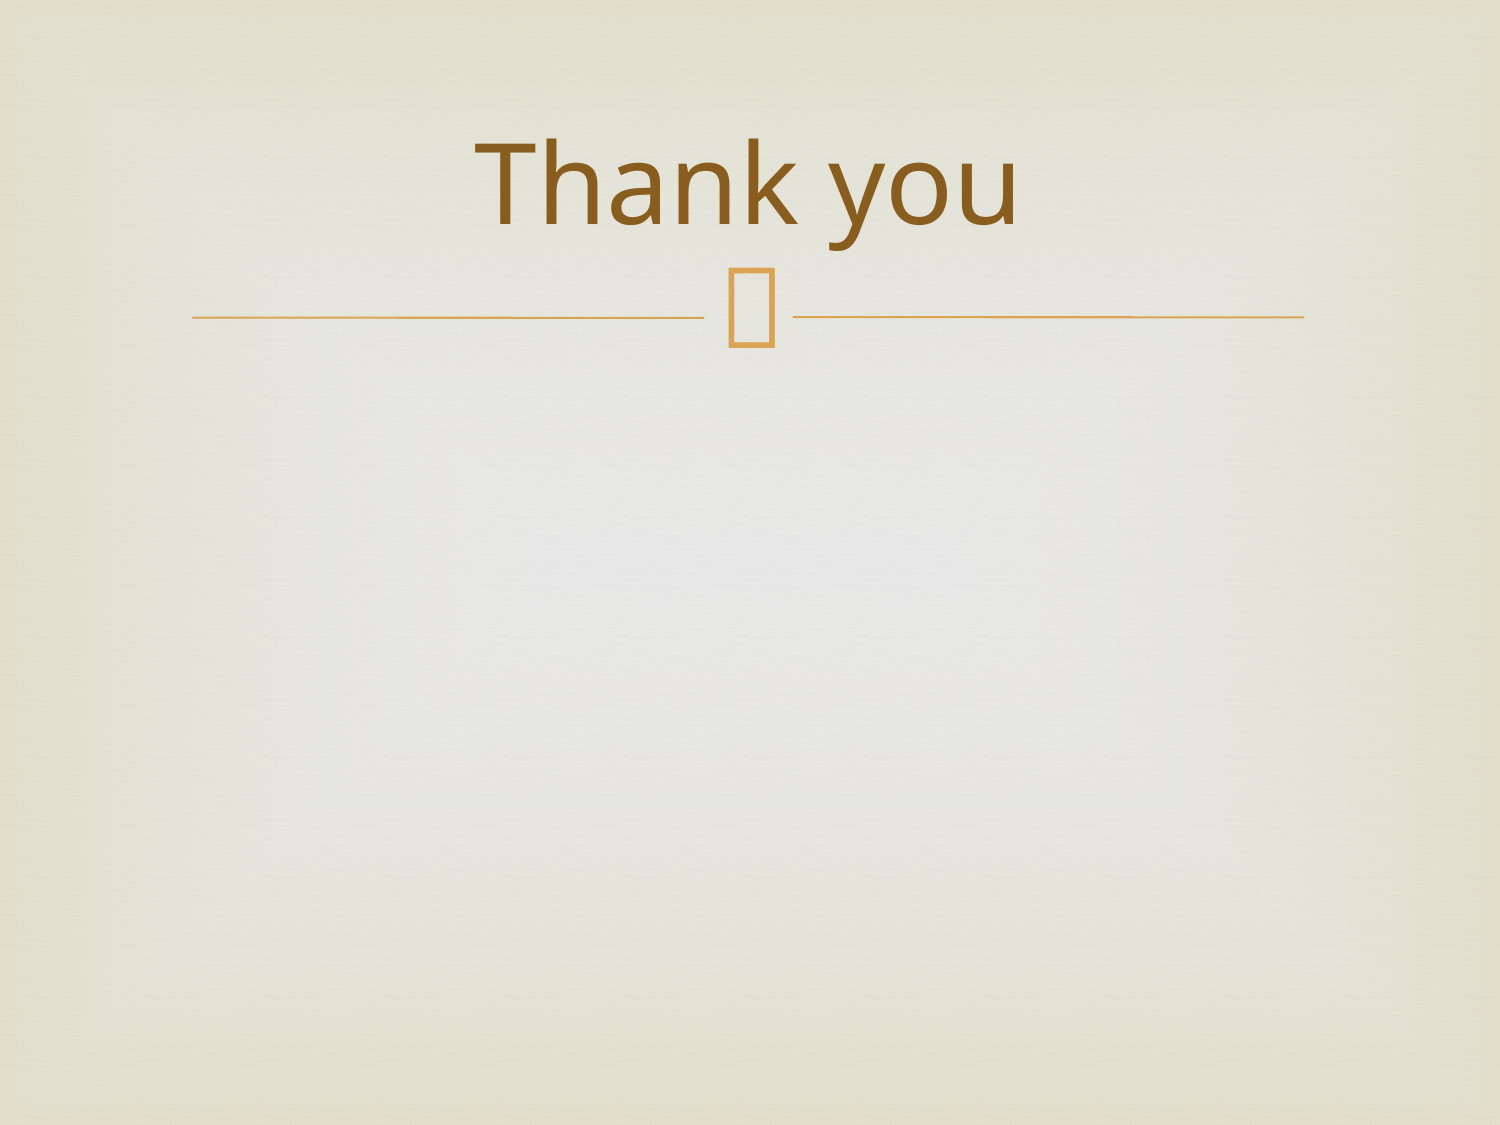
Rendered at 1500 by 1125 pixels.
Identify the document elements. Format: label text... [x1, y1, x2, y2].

title Thank you [112, 93, 1386, 267]
